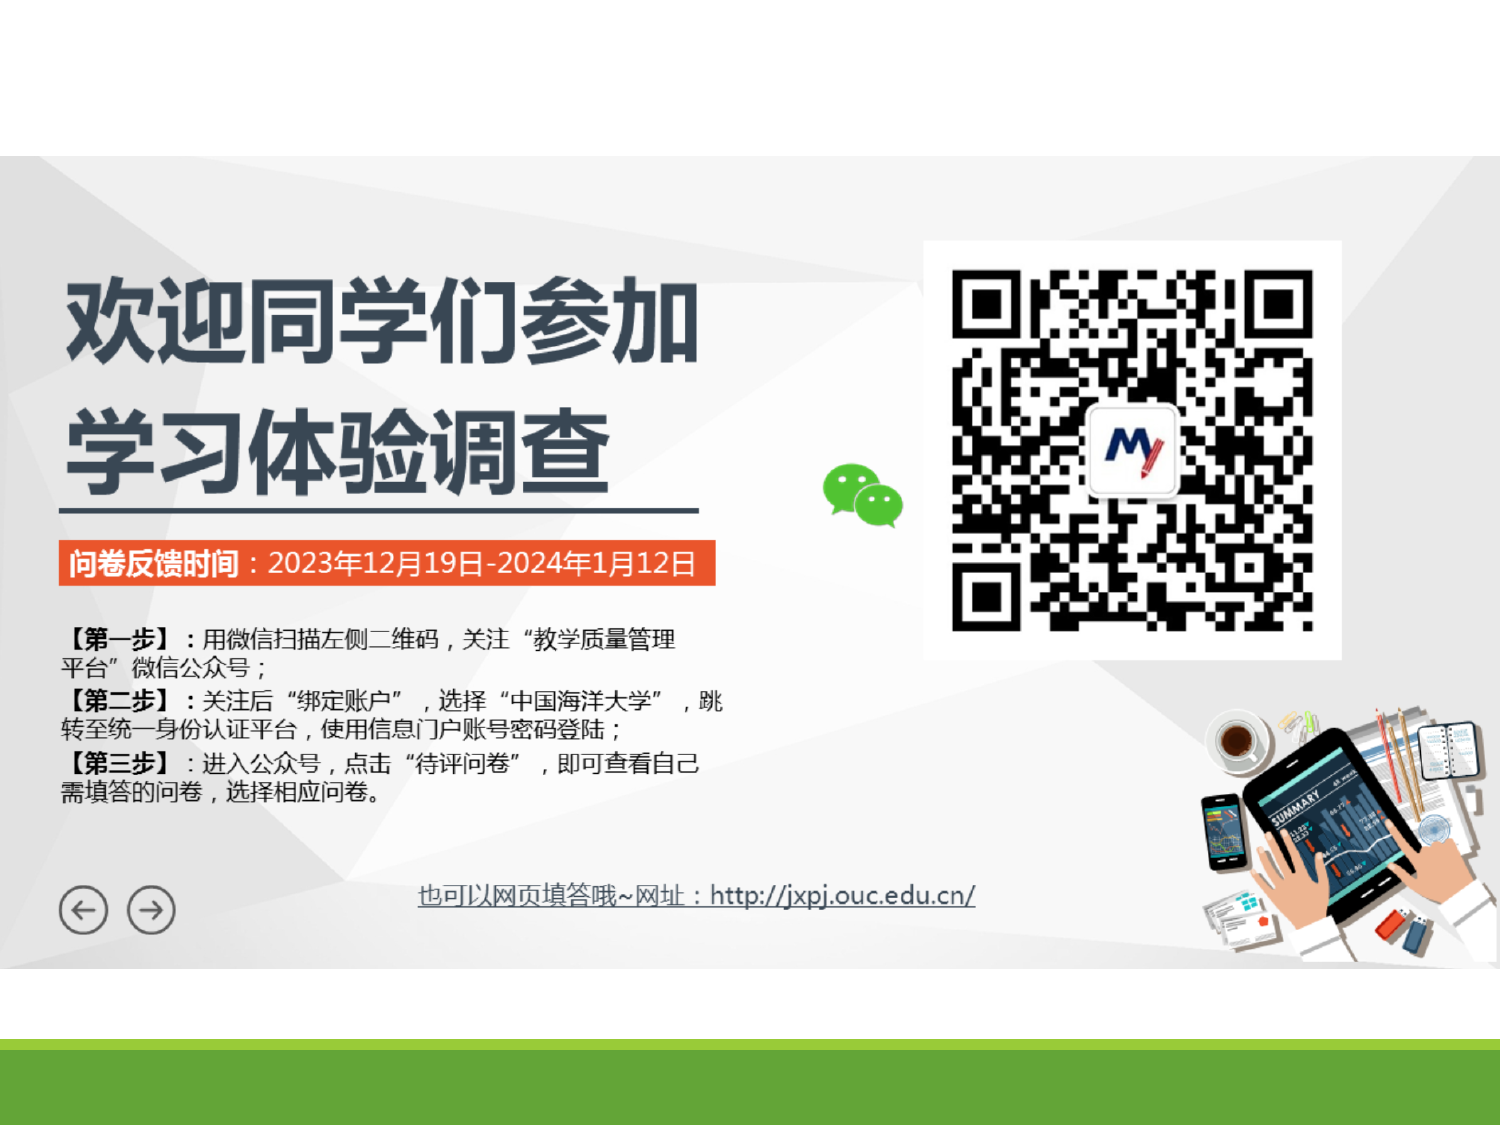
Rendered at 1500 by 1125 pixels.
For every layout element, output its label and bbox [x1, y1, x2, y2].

picture [0, 156, 1500, 969]
